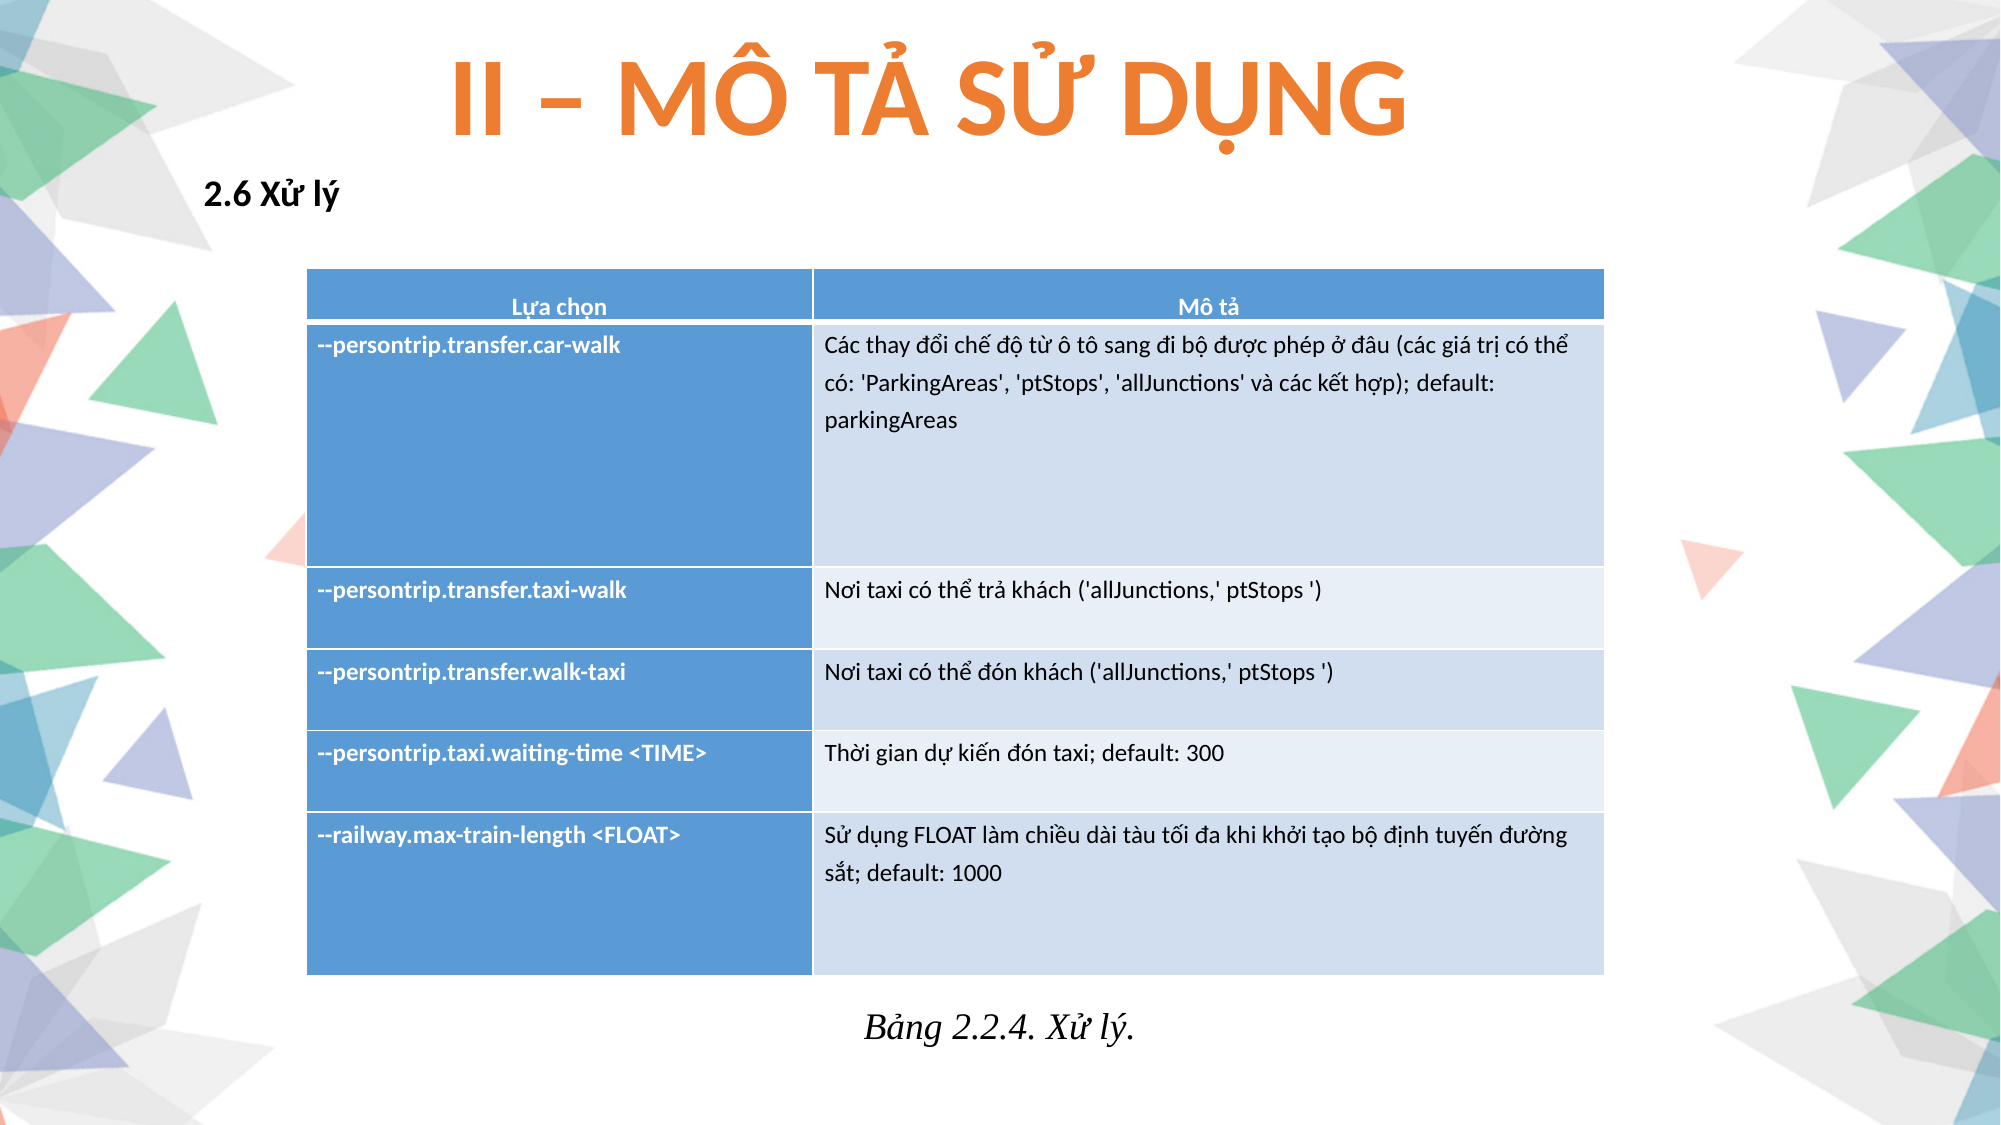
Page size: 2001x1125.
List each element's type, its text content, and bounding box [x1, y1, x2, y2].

table_cell Sử dụng FLOAT làm chiều dài tàu tối đa khi khởi tạo bộ định tuyến đường sắt; default: 1000 [814, 813, 1604, 975]
table_header Lựa chọn [307, 269, 812, 319]
table_cell Nơi taxi có thể đón khách ('allJunctions,' ptStops ') [814, 650, 1604, 730]
table_cell --persontrip.taxi.waiting-time <TIME> [307, 731, 812, 811]
table_cell --persontrip.transfer.walk-taxi [307, 650, 812, 730]
text_box Bảng 2.2.4. Xử lý. [848, 972, 1152, 1055]
text_box 2.6 Xử lý [188, 161, 1308, 322]
table_cell --railway.max-train-length <FLOAT> [307, 813, 812, 975]
table_cell --persontrip.transfer.taxi-walk [307, 568, 812, 648]
list II – MÔ TẢ SỬ DỤNG [0, 35, 1930, 162]
table_cell Các thay đổi chế độ từ ô tô sang đi bộ được phép ở đâu (các giá trị có thể có: 'ParkingAreas', 'ptStops', 'allJunctions' và các kết hợp); default: parkingAreas [814, 325, 1604, 566]
table_cell Thời gian dự kiến ​​đón taxi; default: 300 [814, 731, 1604, 811]
picture [0, 0, 2001, 1125]
table_header Mô tả [814, 269, 1604, 319]
table_cell --persontrip.transfer.car-walk [307, 325, 812, 566]
table_cell Nơi taxi có thể trả khách ('allJunctions,' ptStops ') [814, 568, 1604, 648]
